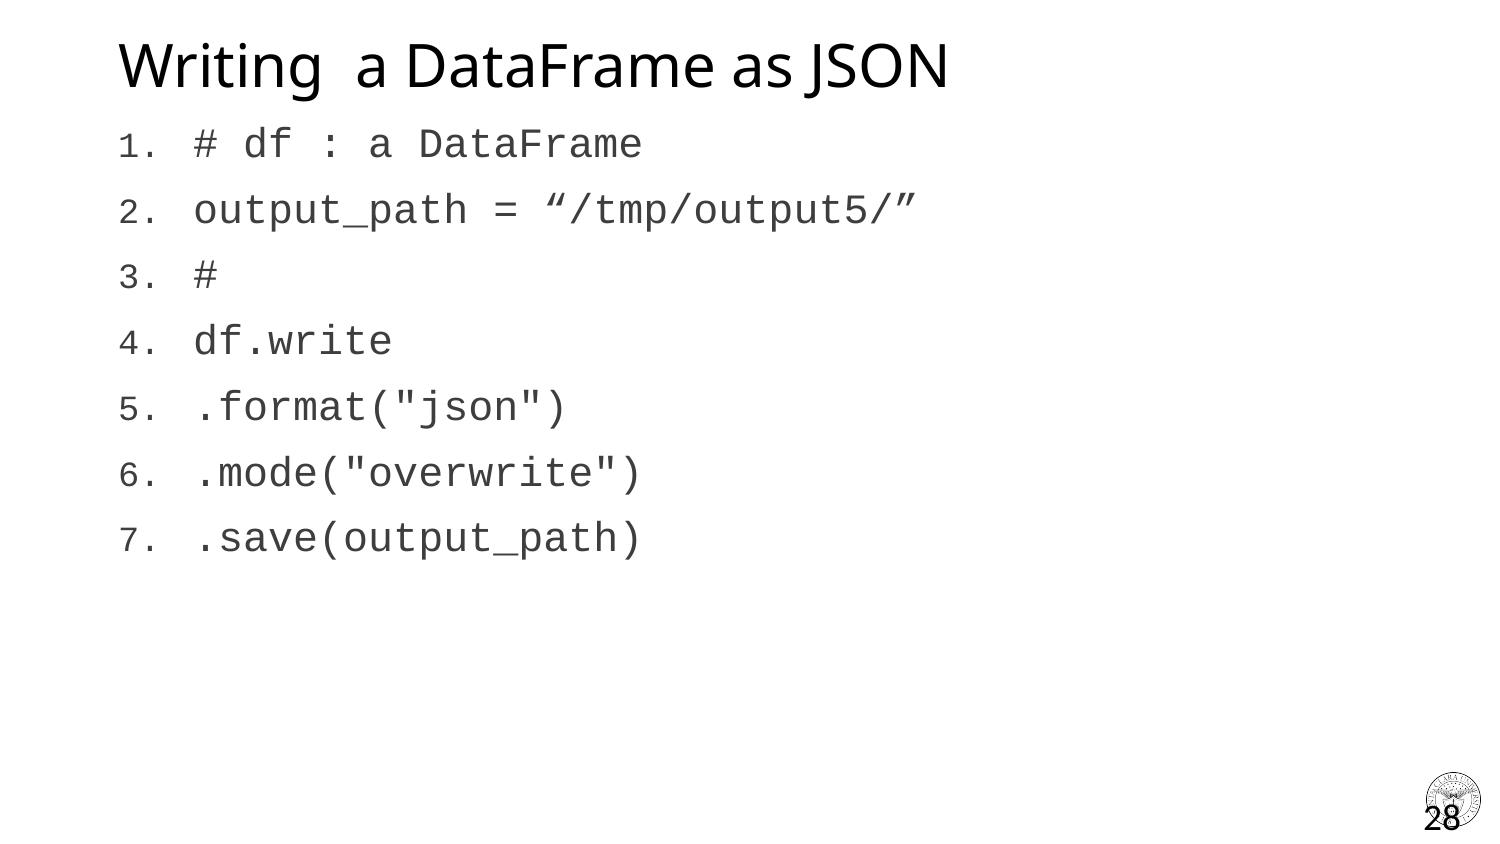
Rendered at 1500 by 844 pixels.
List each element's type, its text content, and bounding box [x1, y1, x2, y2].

title Writing a DataFrame as JSON [103, 27, 1397, 108]
slide_number 28 [1408, 785, 1500, 830]
picture [1426, 772, 1481, 785]
list # df : a DataFrame output_path = “/tmp/output5/” # df.write .format("json") .mode("overwrite") .save(output_path) [103, 108, 1409, 830]
